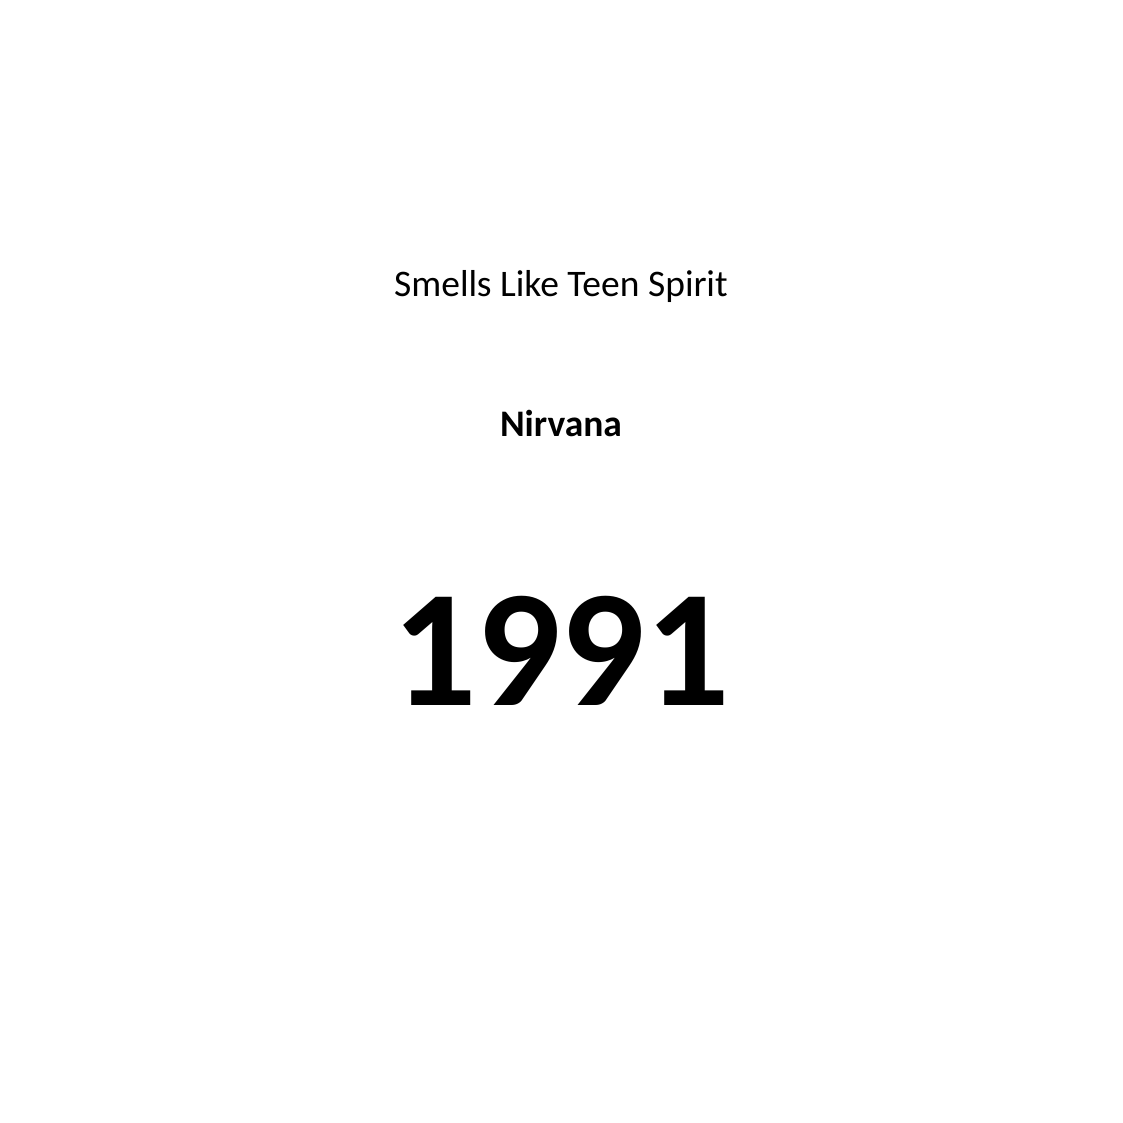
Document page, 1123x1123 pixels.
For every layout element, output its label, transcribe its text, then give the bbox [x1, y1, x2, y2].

text_box Smells Like Teen Spirit Nirvana 1991 [58, 206, 1063, 747]
